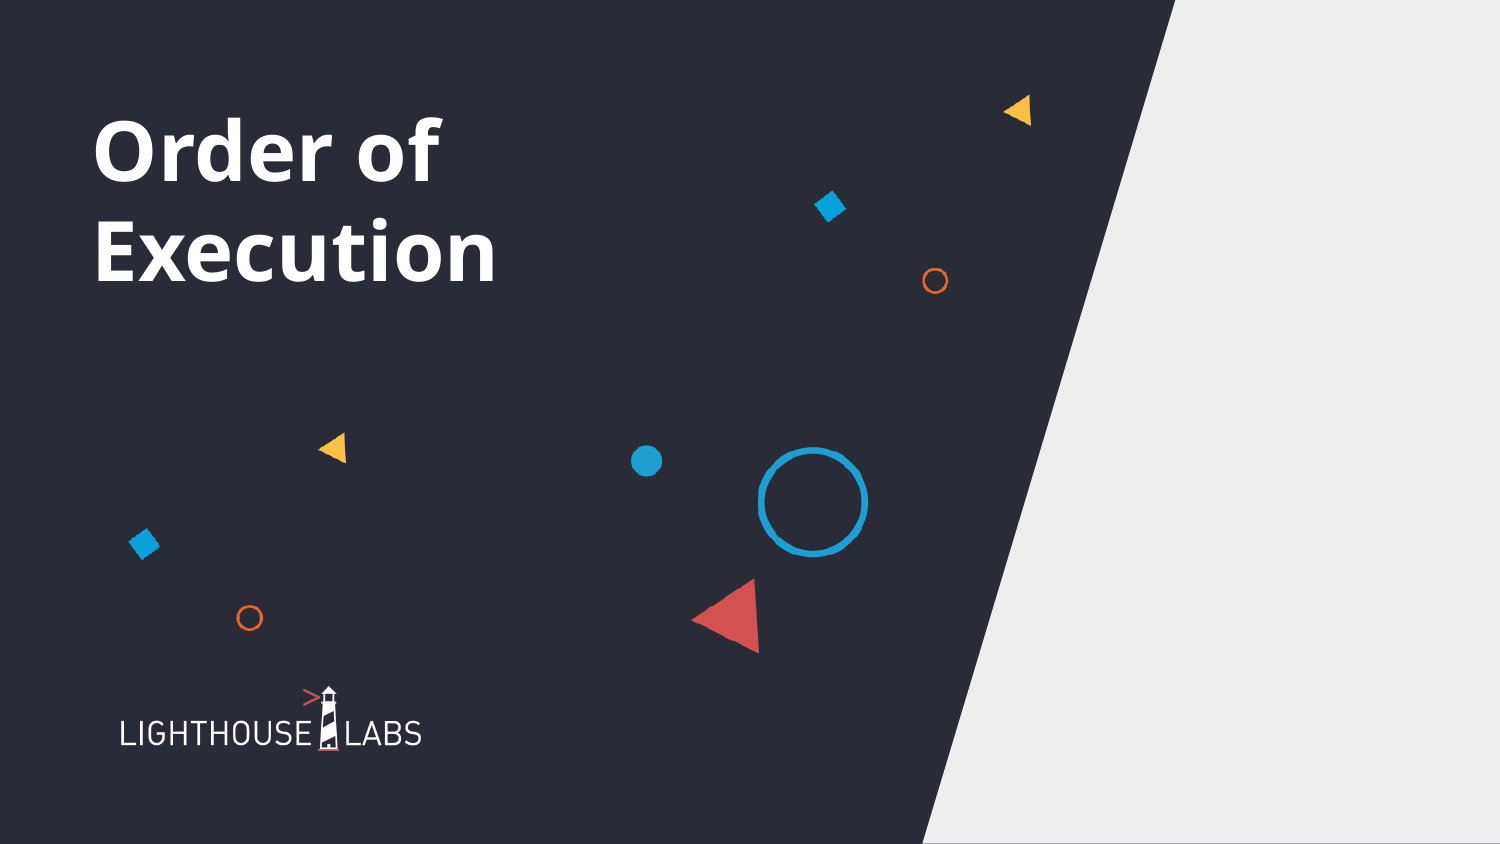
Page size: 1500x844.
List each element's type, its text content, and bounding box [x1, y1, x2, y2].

picture [101, 390, 375, 664]
picture [787, 52, 1061, 326]
title Order of Execution [76, 83, 733, 219]
text_box [922, 0, 1500, 844]
picture [120, 686, 422, 752]
picture [586, 383, 914, 710]
